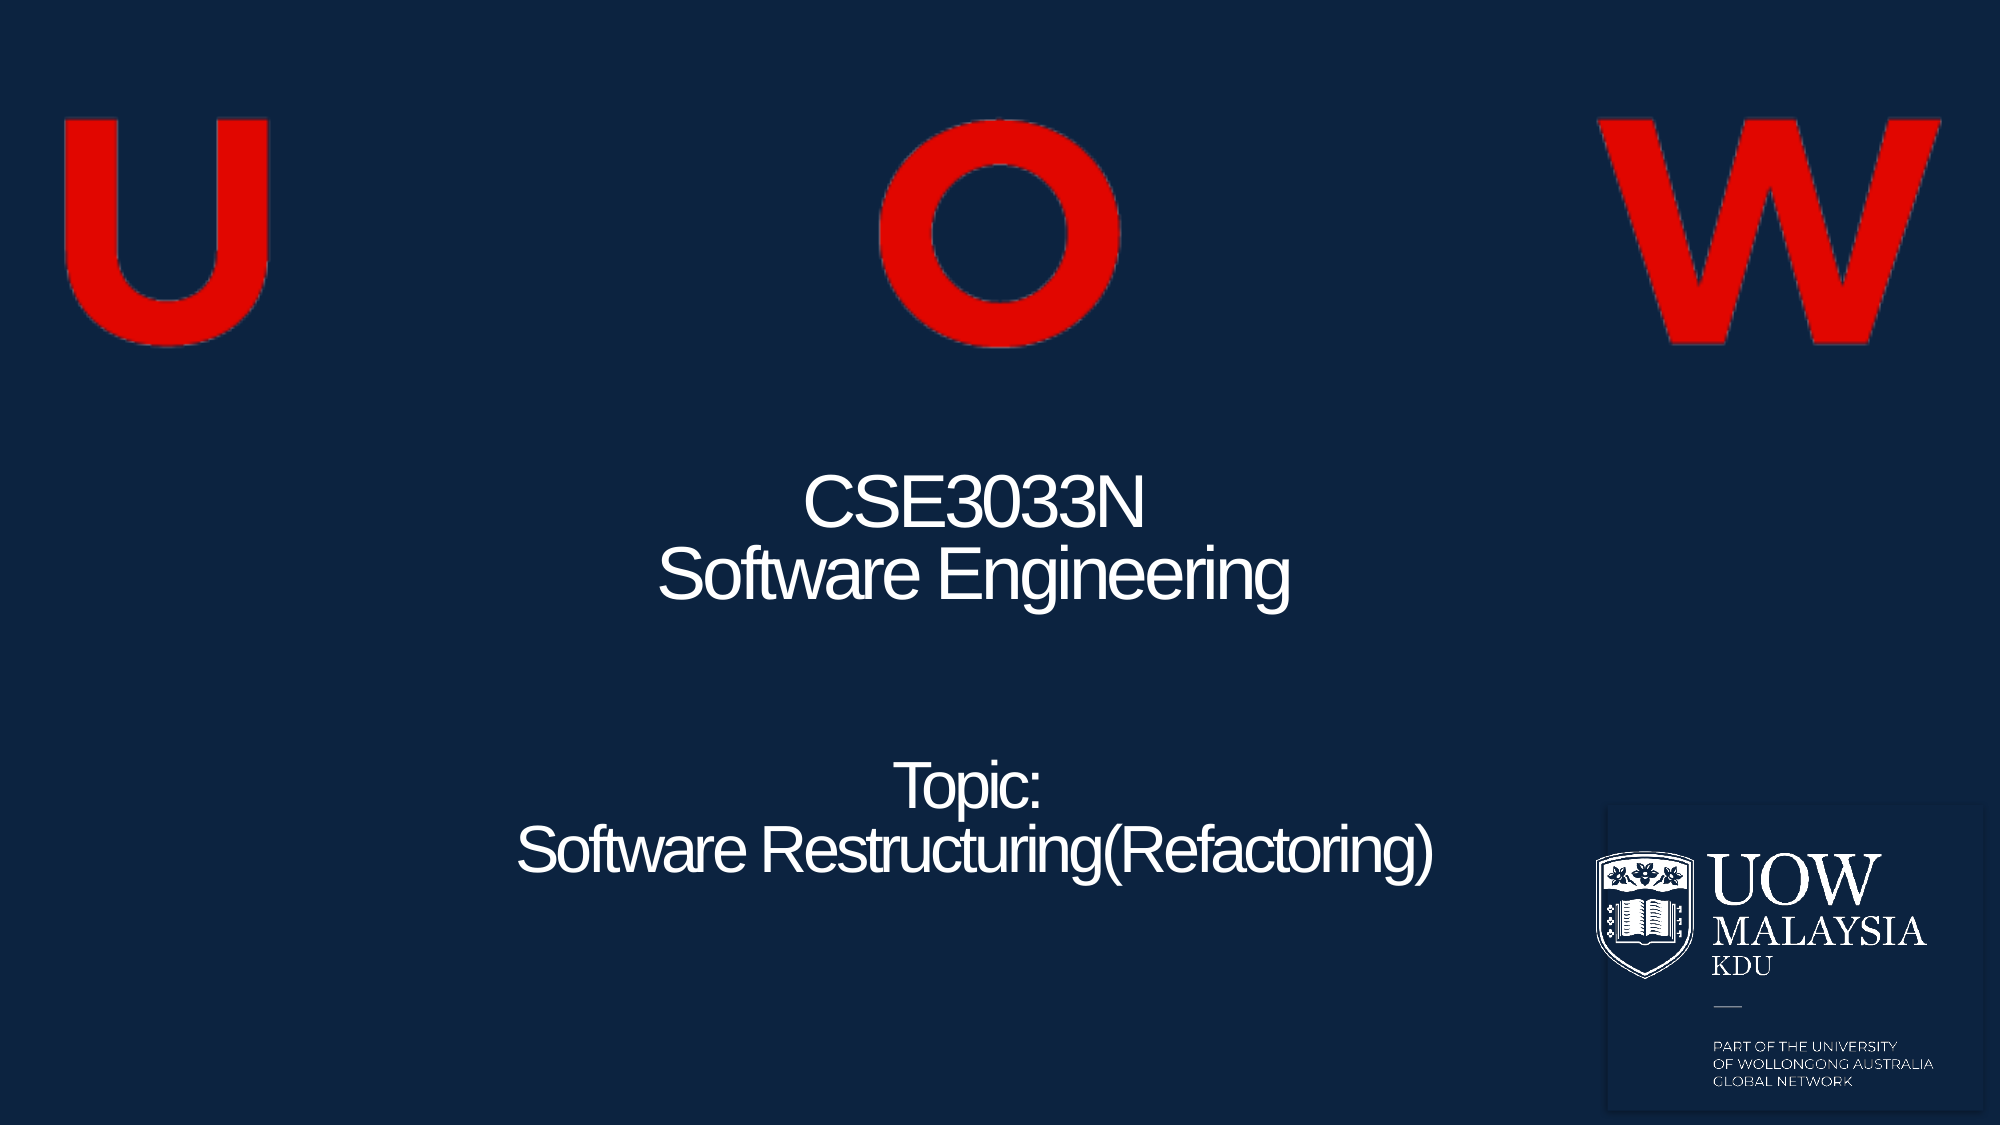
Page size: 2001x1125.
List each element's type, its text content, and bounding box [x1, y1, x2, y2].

title CSE3033N Software Engineering Topic: Software Restructuring(Refactoring) [17, 371, 1949, 984]
text_box [1607, 804, 1984, 1111]
picture [2, 60, 2000, 1125]
